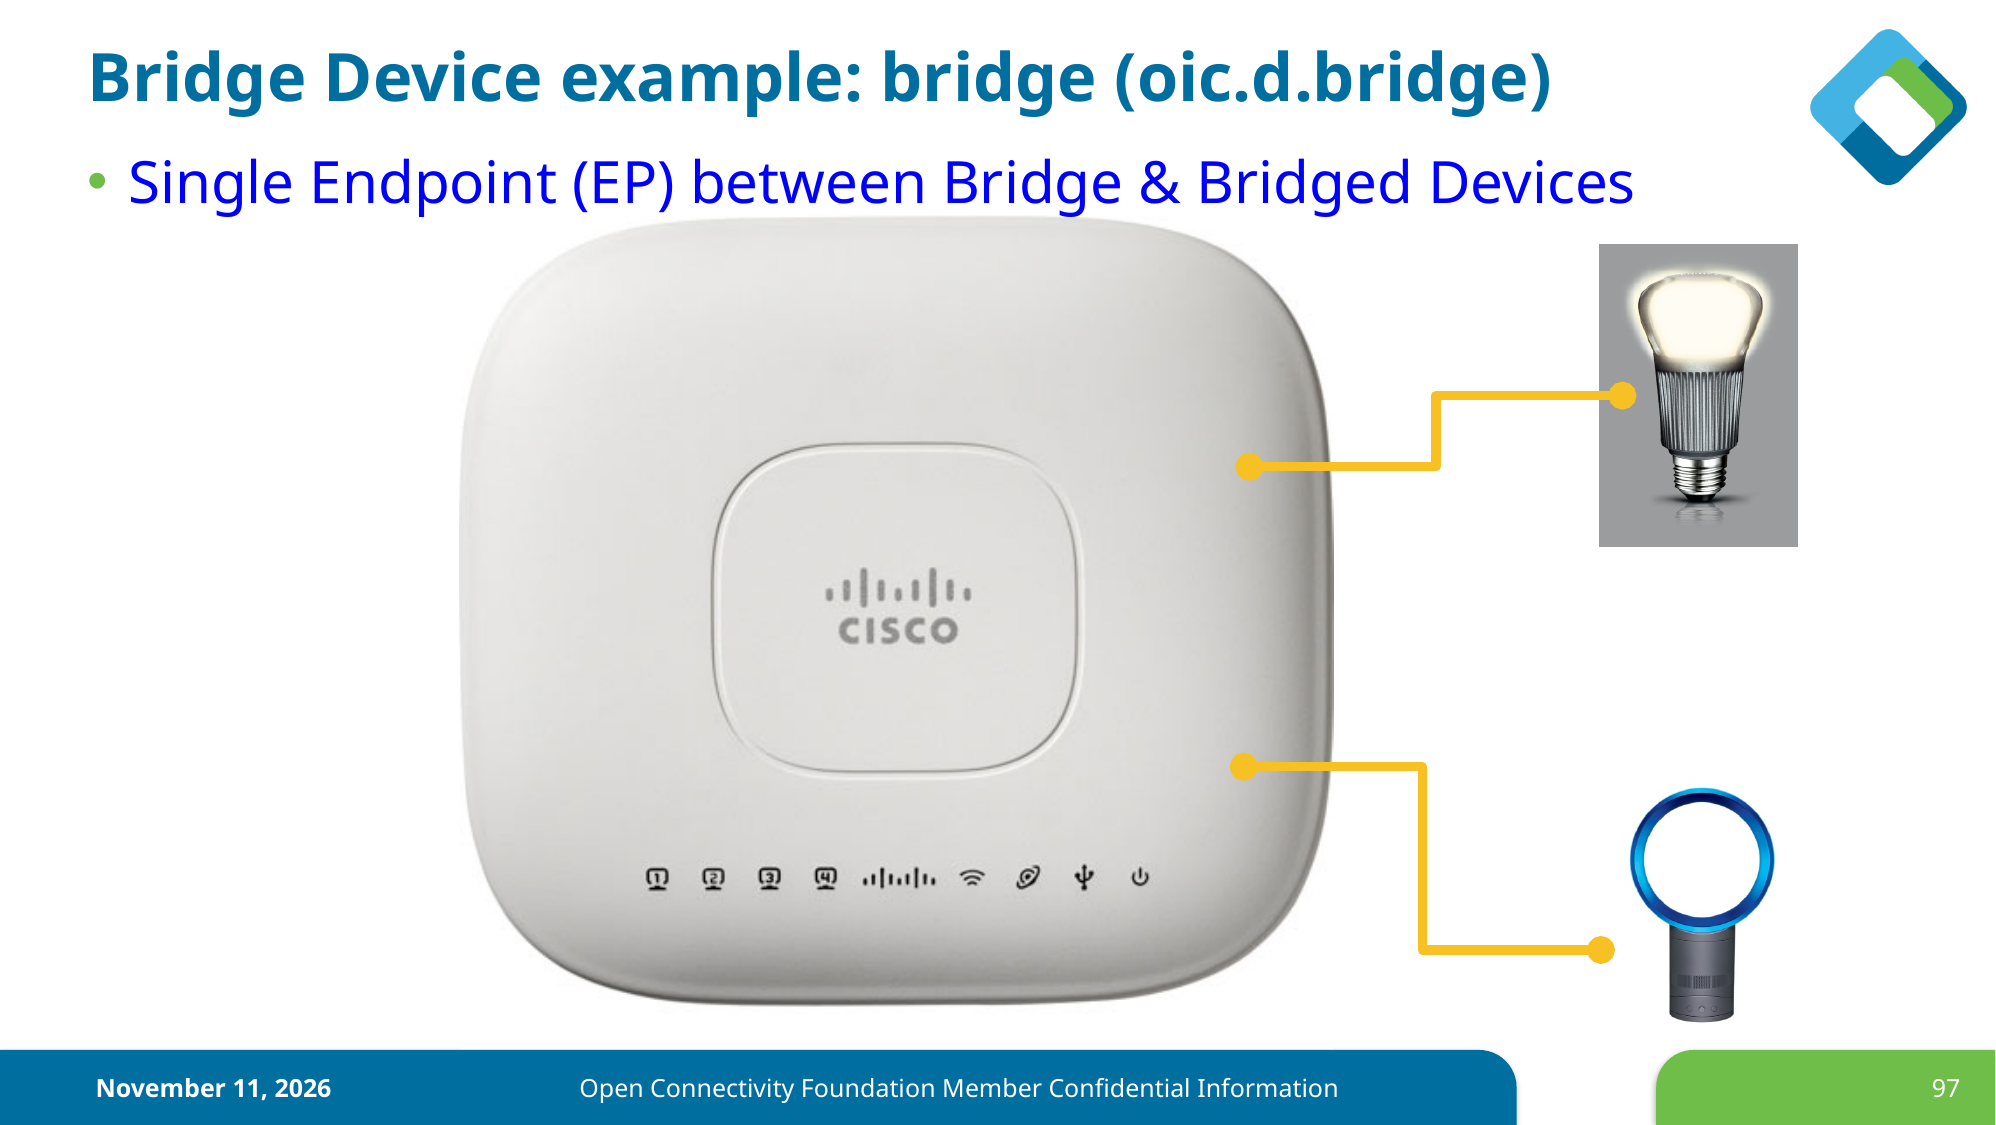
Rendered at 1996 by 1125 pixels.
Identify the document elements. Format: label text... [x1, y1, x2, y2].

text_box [1243, 766, 1602, 951]
picture [1810, 29, 1967, 139]
picture [1600, 777, 1805, 1028]
title Bridge Device example: bridge (oic.d.bridge) [72, 24, 1773, 125]
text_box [1249, 395, 1623, 467]
picture [1599, 244, 1798, 547]
list Single Endpoint (EP) between Bridge & Bridged Devices [72, 137, 1923, 225]
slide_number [80, 1065, 462, 1109]
footer Open Connectivity Foundation Member Confidential Information [490, 1065, 1430, 1108]
slide_number 97 [1775, 1065, 1976, 1123]
picture [1923, 114, 1967, 185]
picture [459, 174, 1334, 1049]
